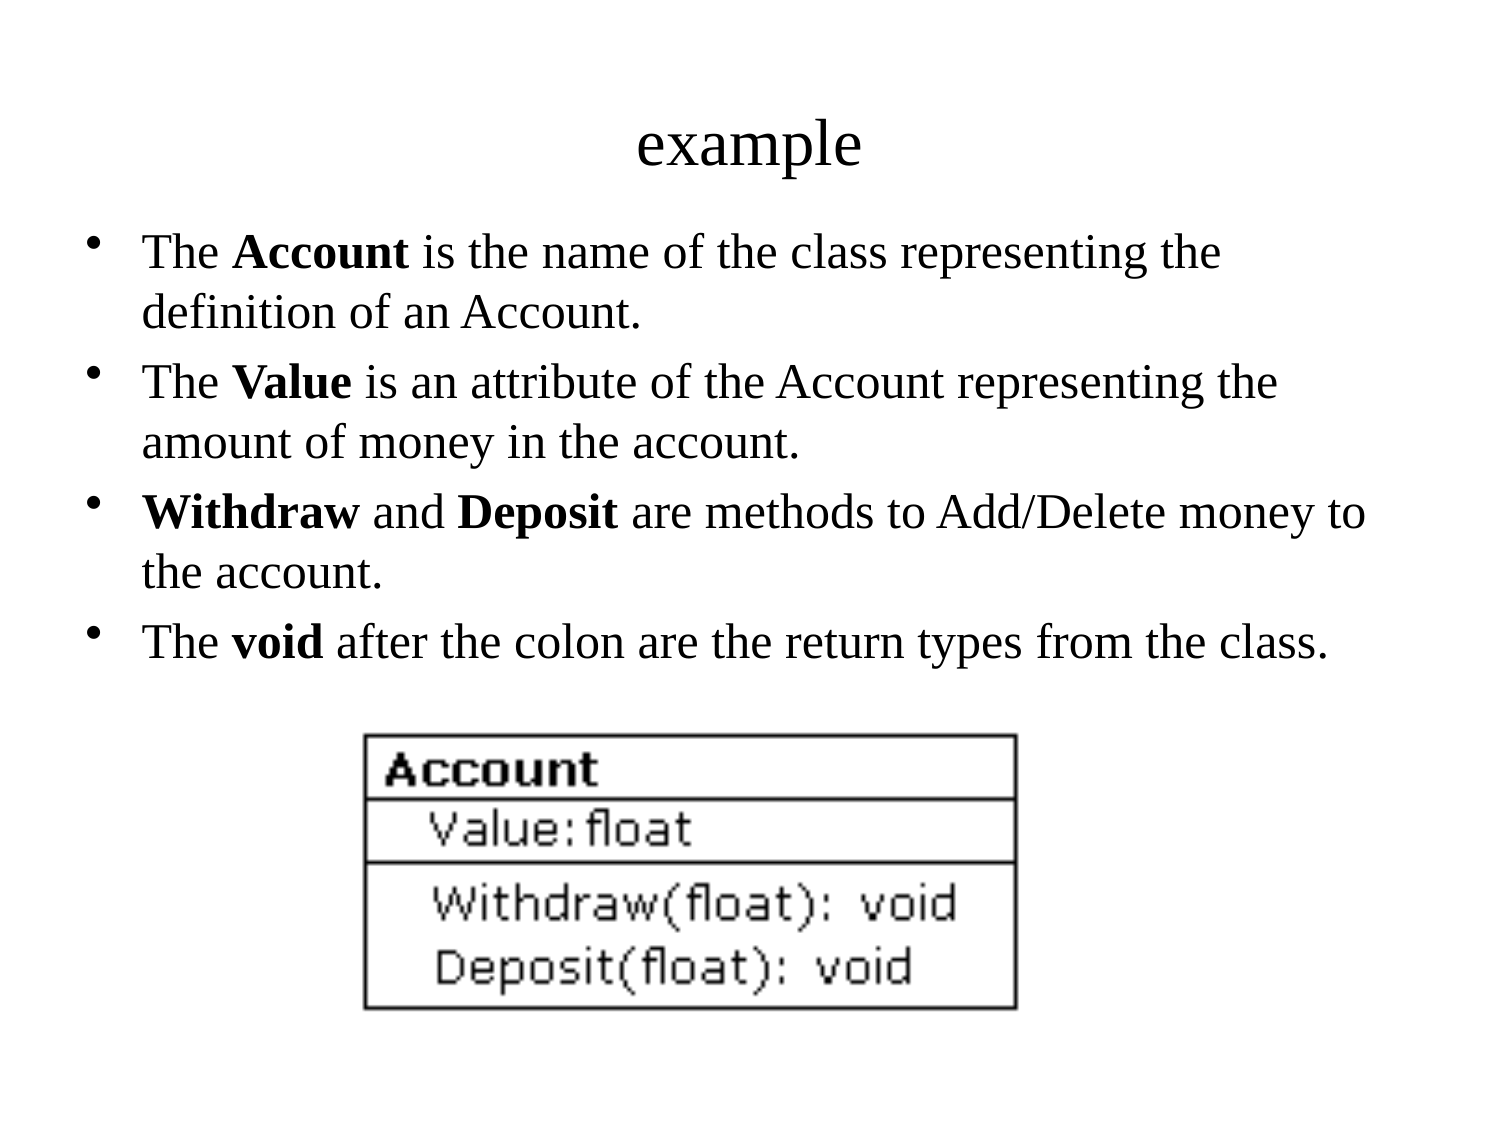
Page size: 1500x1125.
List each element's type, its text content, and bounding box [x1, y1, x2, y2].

picture [349, 724, 1046, 1030]
title example [74, 44, 1426, 210]
list The Account is the name of the class representing the definition of an Account. The Value is an attribute of the Account representing the amount of money in the account. Withdraw and Deposit are methods to Add/Delete money to the account. The void after the colon are the return types from the class. [70, 210, 1437, 687]
